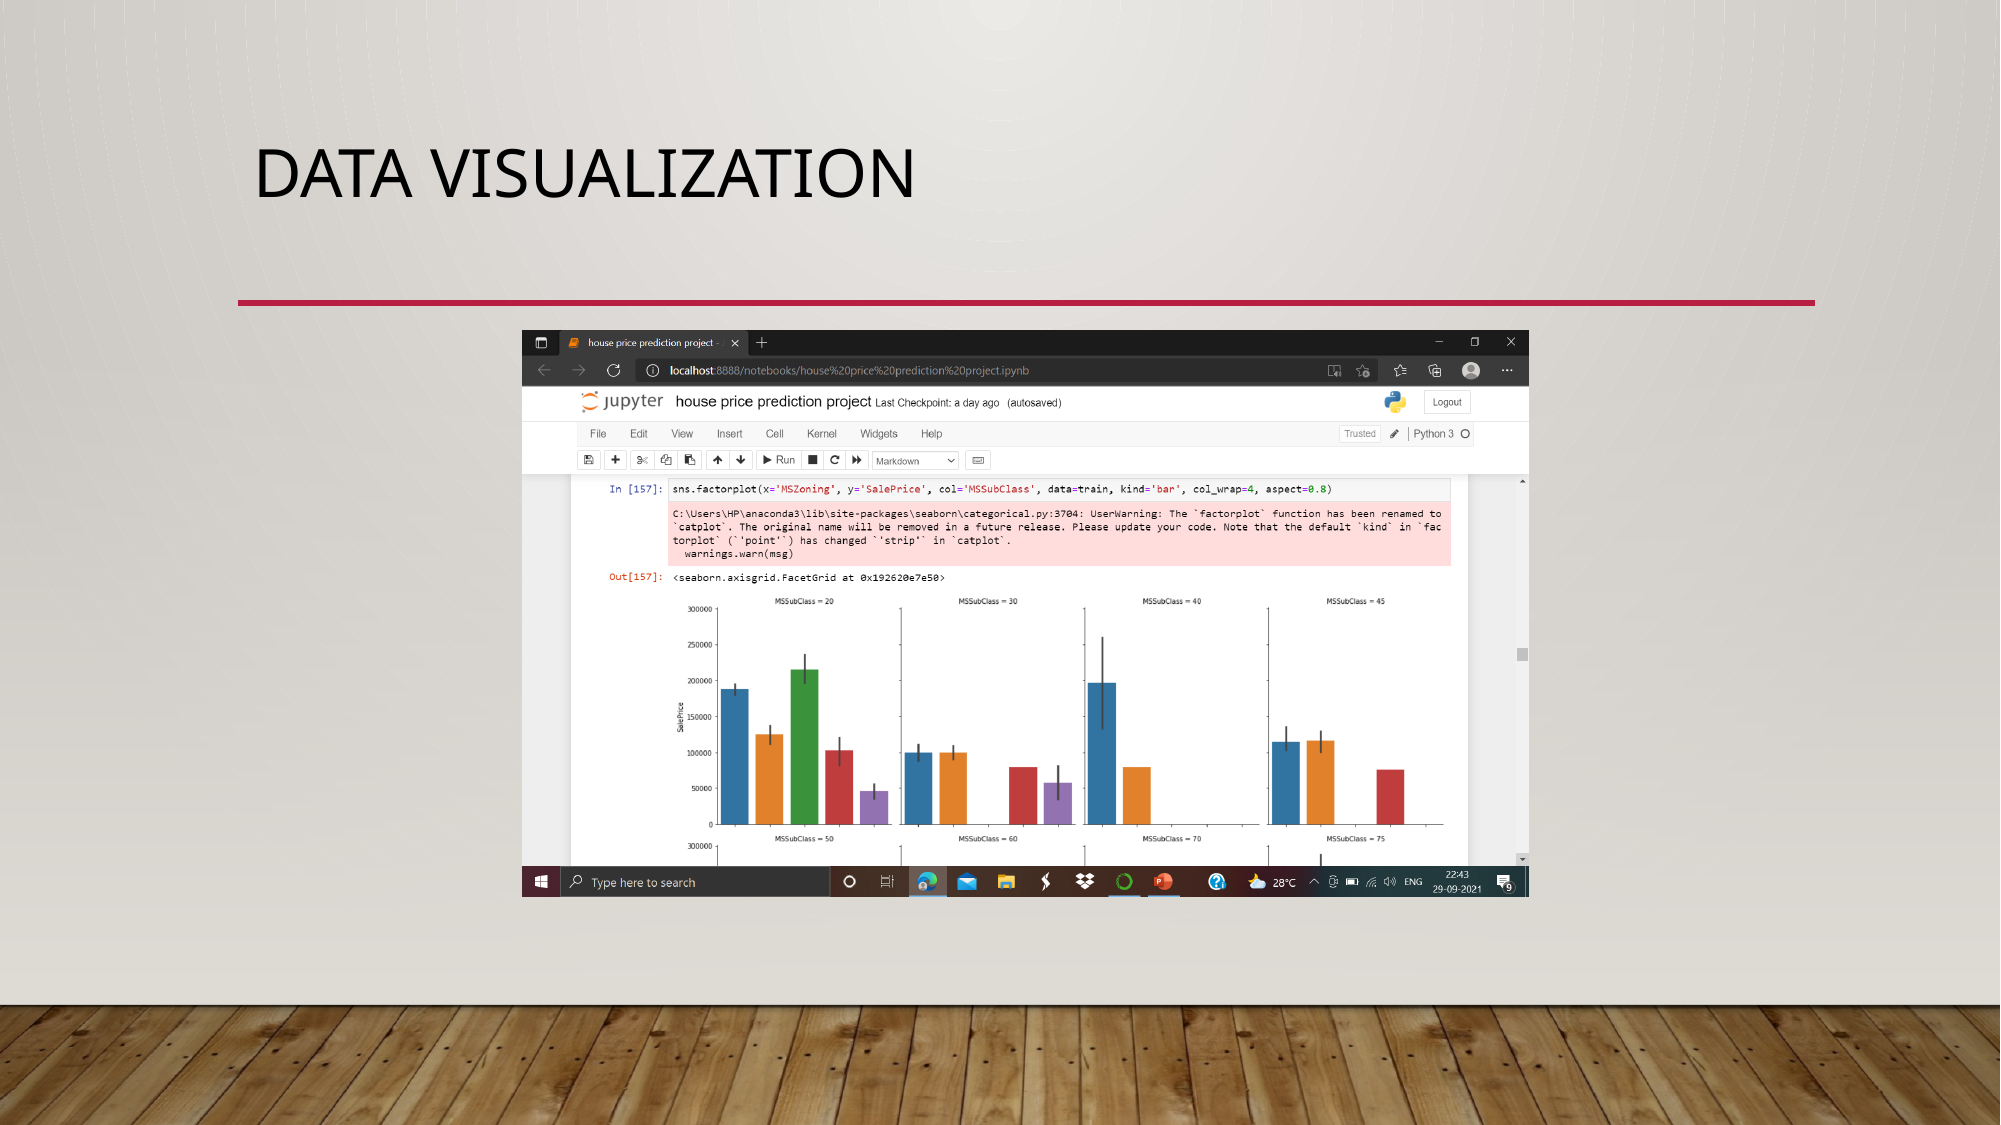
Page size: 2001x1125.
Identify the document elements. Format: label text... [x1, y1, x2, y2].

title Data visualization [238, 131, 1814, 305]
picture [0, 1005, 2000, 1125]
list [522, 330, 1529, 897]
